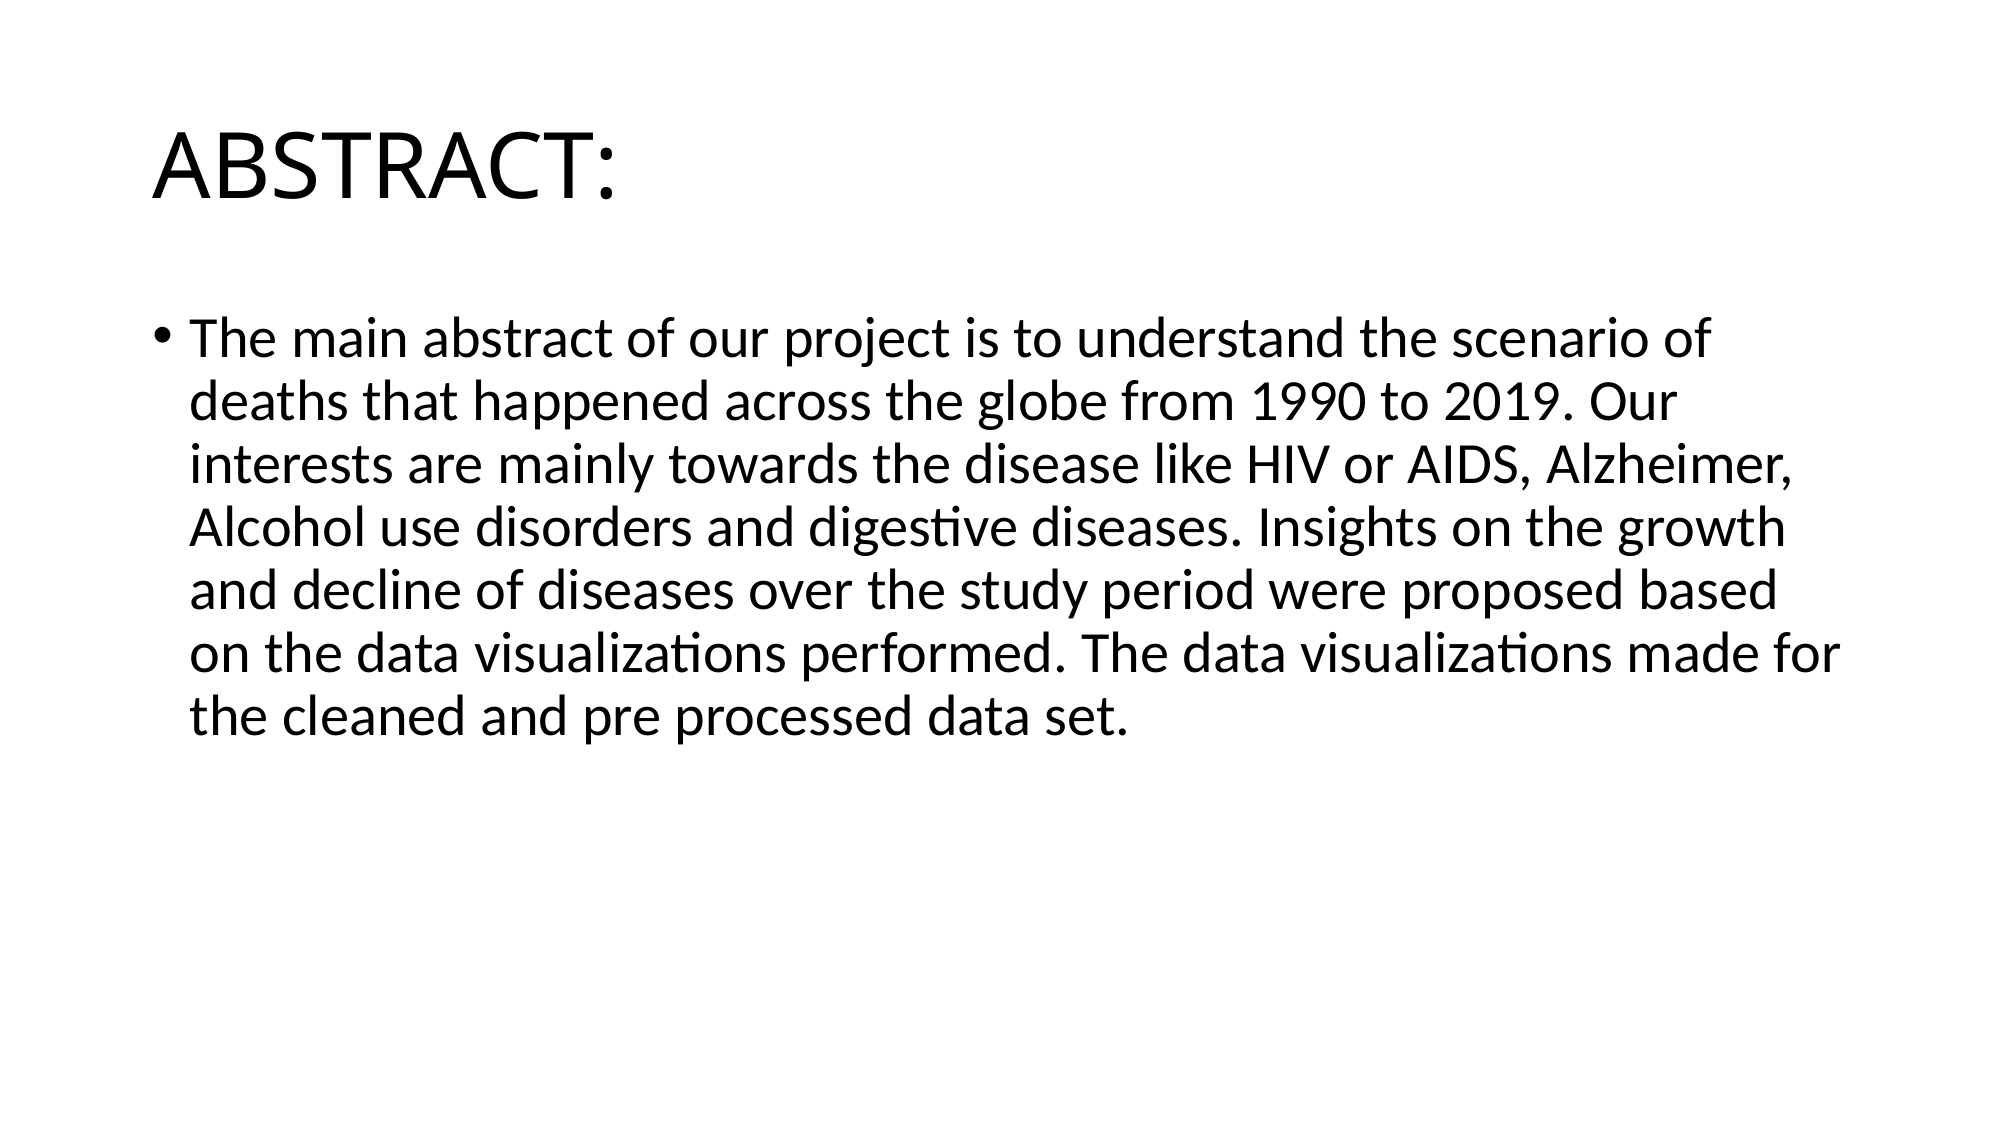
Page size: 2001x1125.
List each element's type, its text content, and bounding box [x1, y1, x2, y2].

title ABSTRACT: [137, 59, 1863, 278]
list The main abstract of our project is to understand the scenario of deaths that happened across the globe from 1990 to 2019. Our interests are mainly towards the disease like HIV or AIDS, Alzheimer, Alcohol use disorders and digestive diseases. Insights on the growth and decline of diseases over the study period were proposed based on the data visualizations performed. The data visualizations made for the cleaned and pre processed data set. [137, 299, 1863, 1014]
